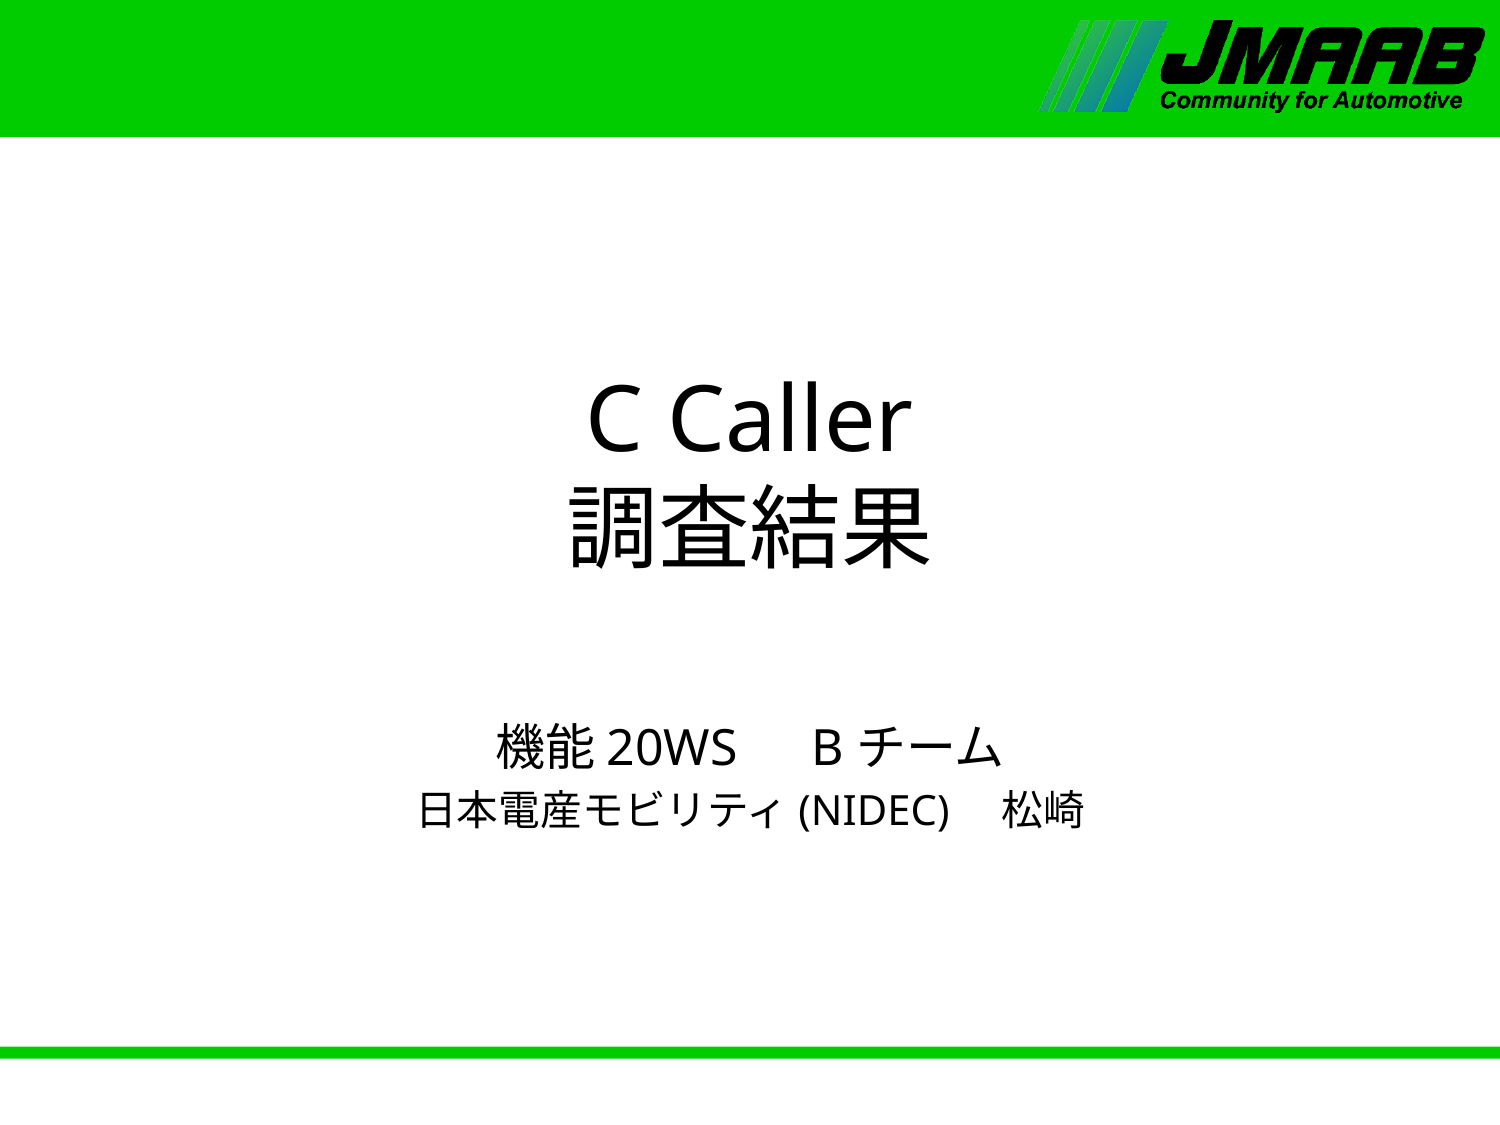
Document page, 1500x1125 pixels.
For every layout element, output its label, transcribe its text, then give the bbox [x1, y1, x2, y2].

title C Caller 調査結果 [112, 349, 1388, 591]
subtitle 機能20WS Bチーム 日本電産モビリティ(NIDEC) 松崎 [225, 637, 1275, 925]
picture [1036, 17, 1486, 114]
